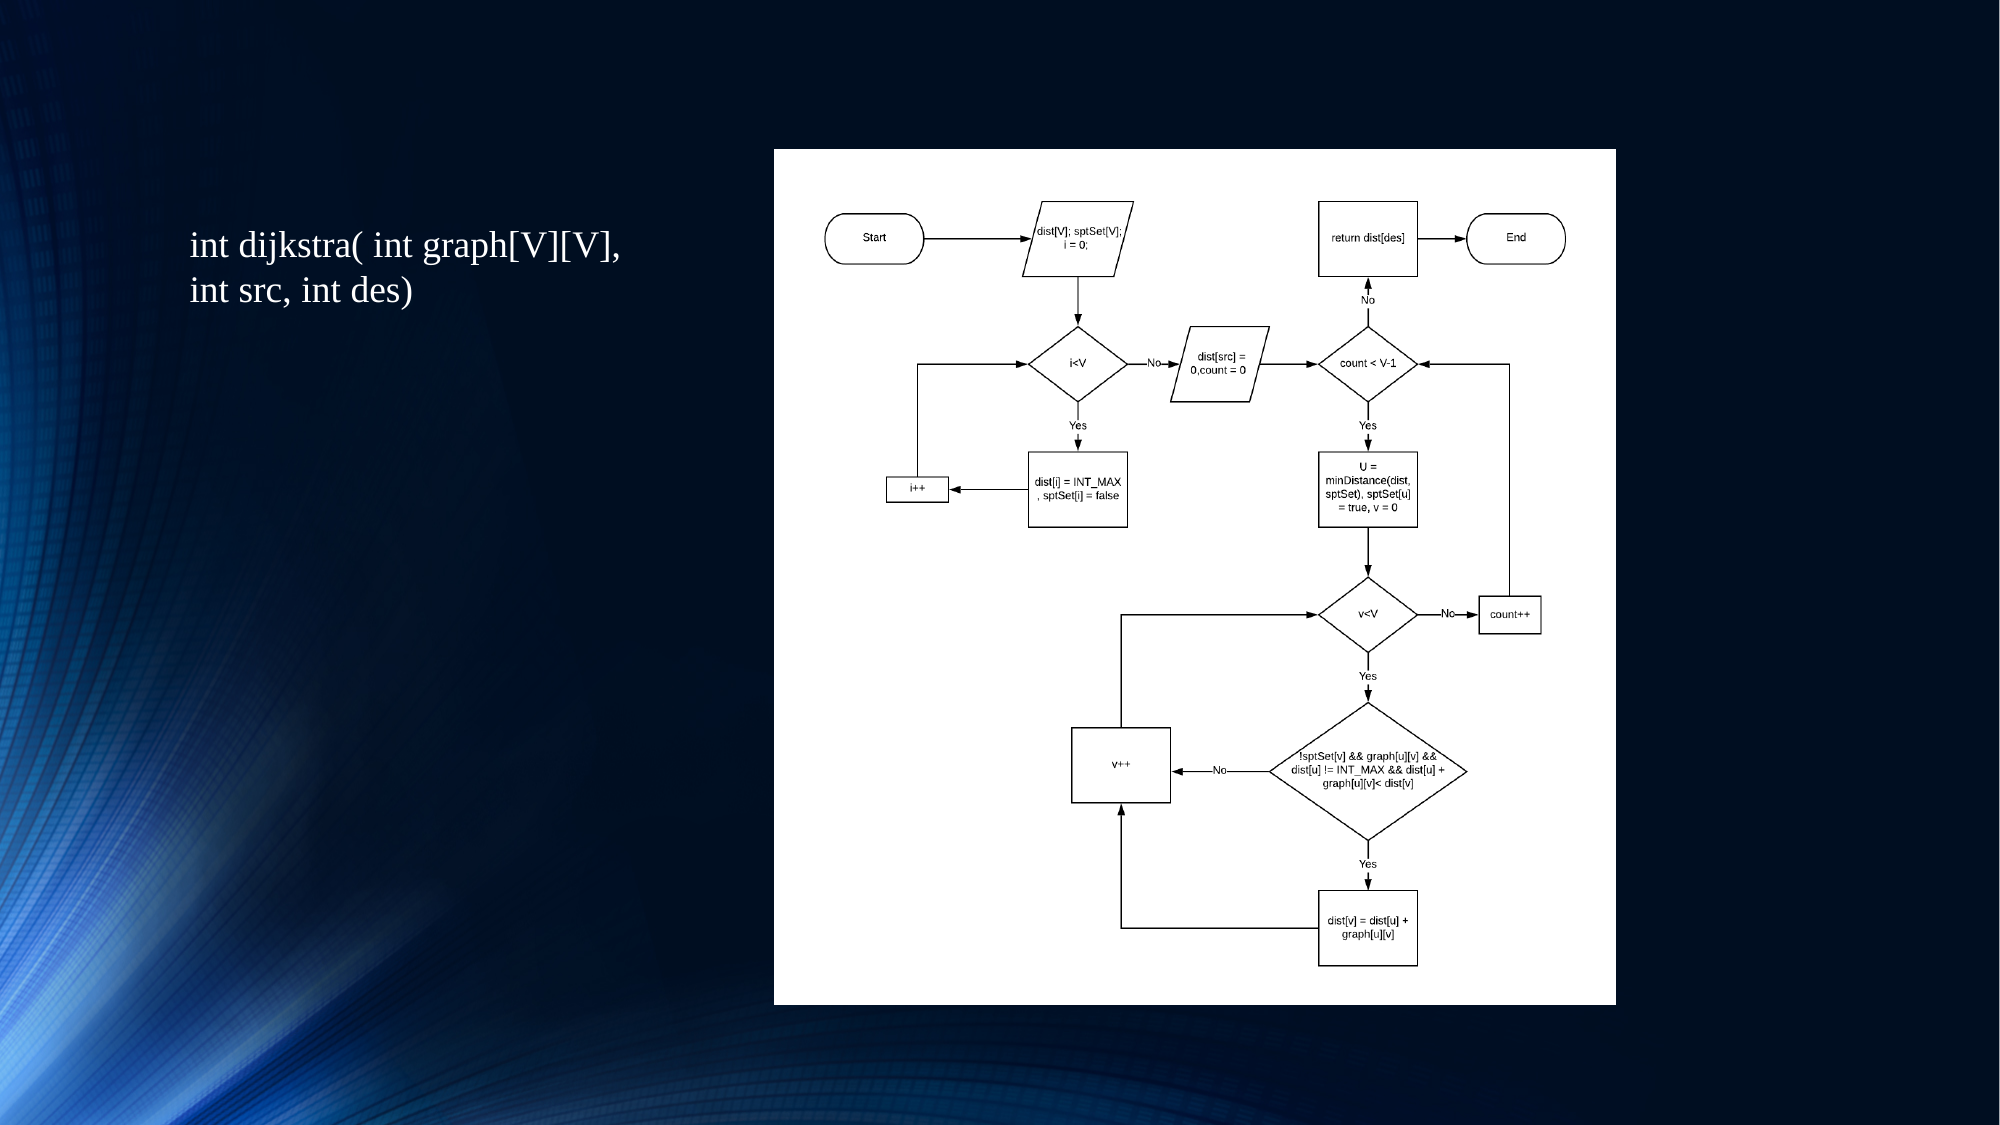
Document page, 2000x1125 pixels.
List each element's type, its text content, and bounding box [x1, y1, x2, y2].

picture [0, 0, 2000, 1125]
text_box int dijkstra( int graph[V][V], int src, int des) [174, 212, 675, 318]
